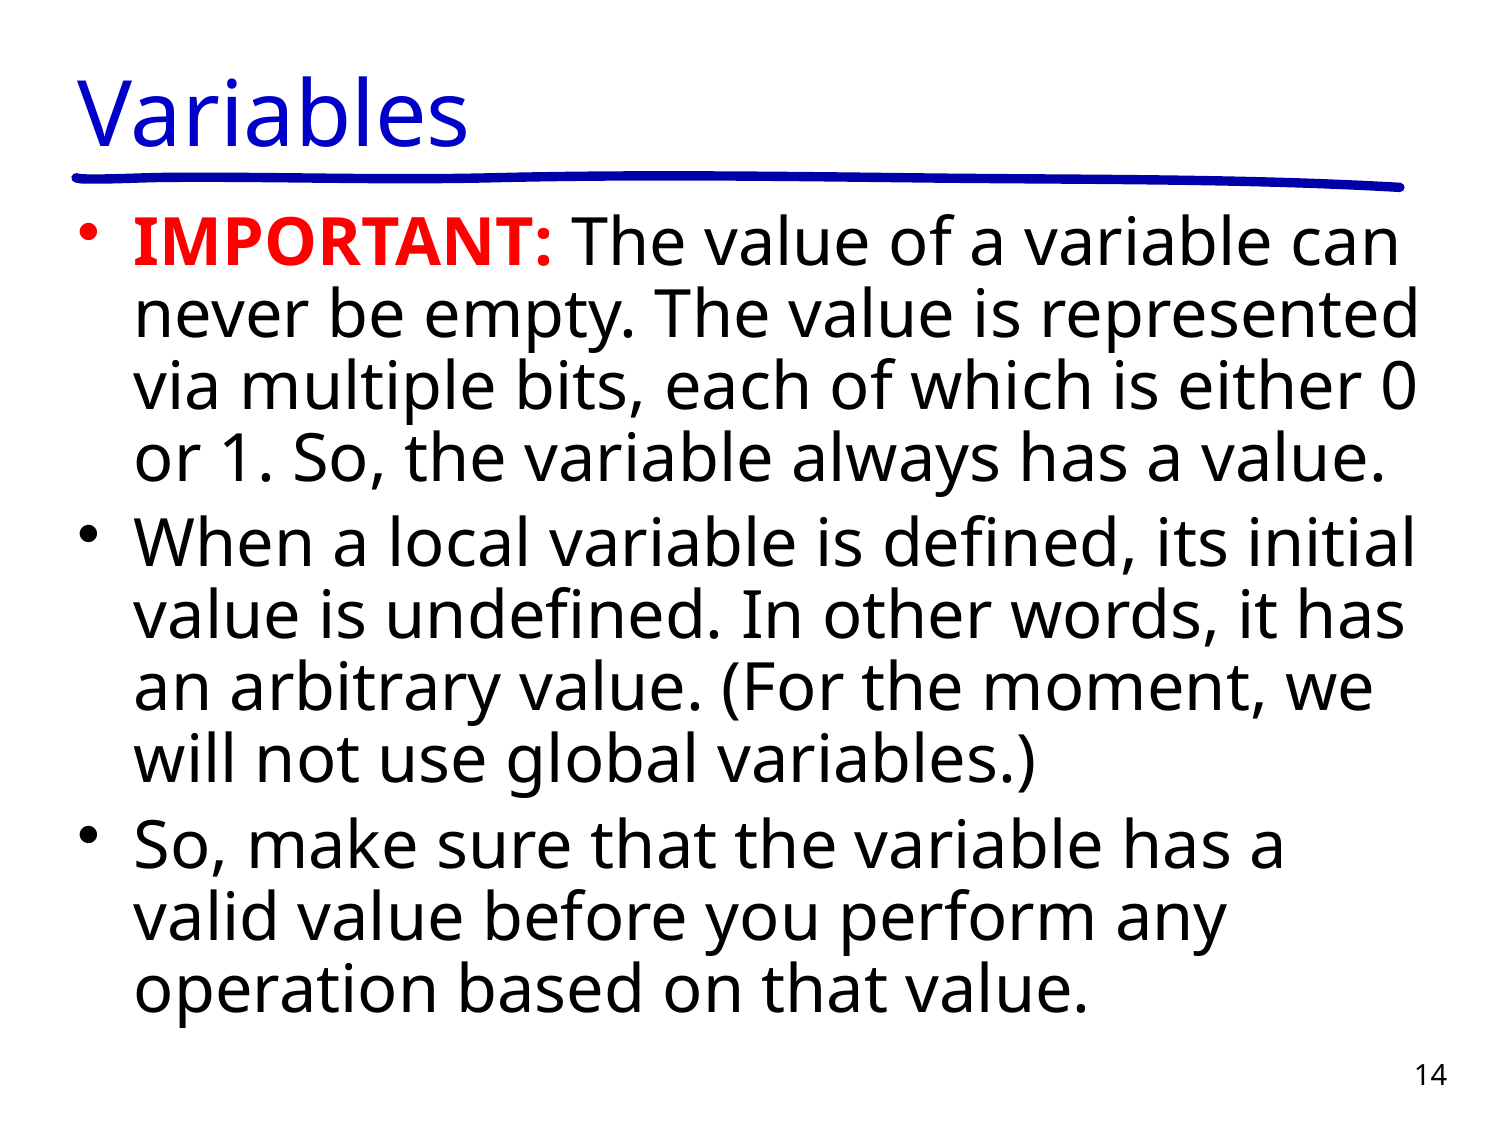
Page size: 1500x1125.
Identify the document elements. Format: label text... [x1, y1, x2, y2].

slide_number 14 [1374, 1049, 1463, 1103]
list IMPORTANT: The value of a variable can never be empty. The value is represented via multiple bits, each of which is either 0 or 1. So, the variable always has a value. When a local variable is defined, its initial value is undefined. In other words, it has an arbitrary value. (For the moment, we will not use global variables.) So, make sure that the variable has a valid value before you perform any operation based on that value. [62, 200, 1463, 1038]
title Variables [62, 45, 1463, 175]
